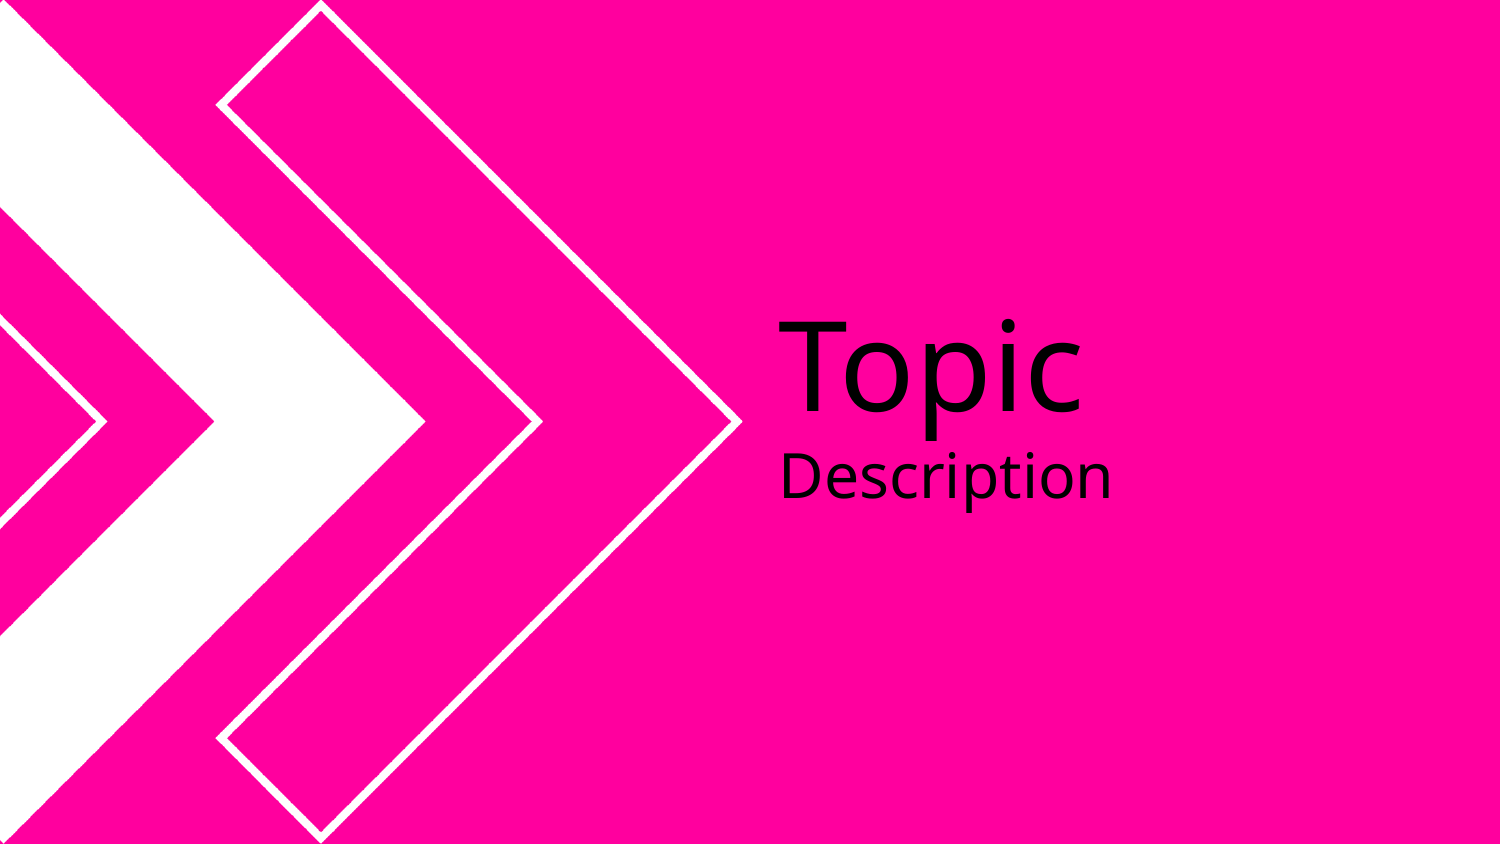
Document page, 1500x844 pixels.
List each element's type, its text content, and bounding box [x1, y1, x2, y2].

text_box Topic Description [763, 278, 1473, 565]
picture [0, 0, 743, 844]
